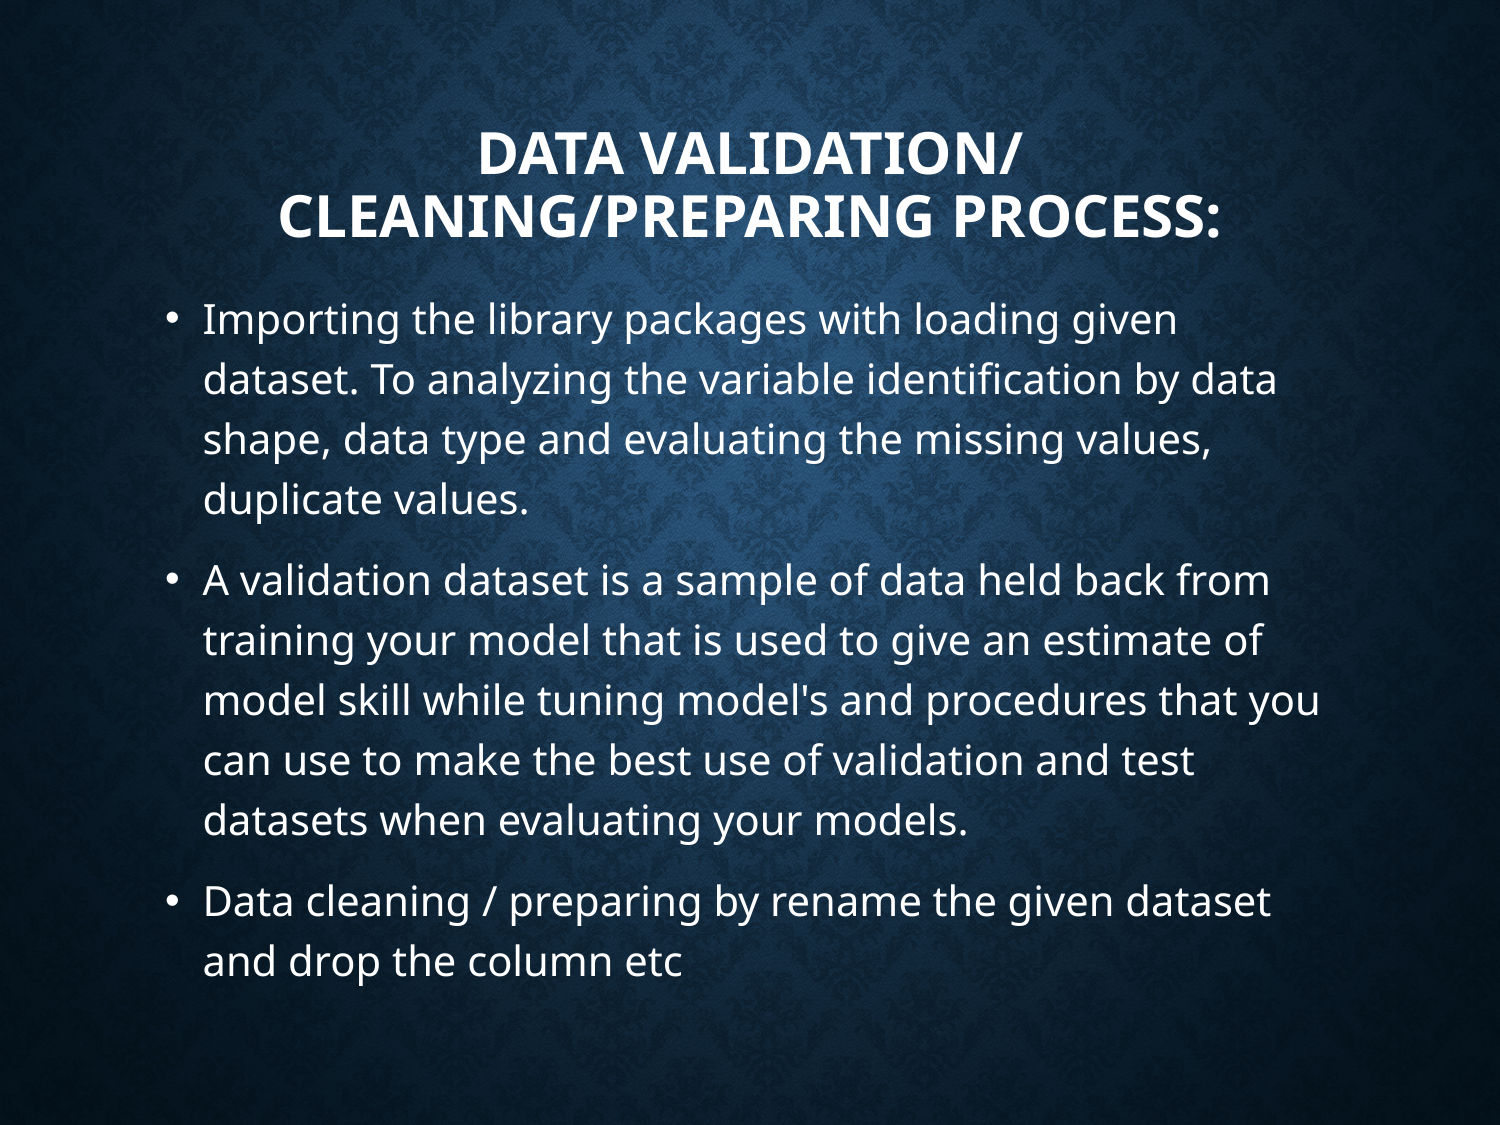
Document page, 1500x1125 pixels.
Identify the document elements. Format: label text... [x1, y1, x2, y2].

title Data Validation/ Cleaning/Preparing Process: [150, 99, 1350, 275]
list Importing the library packages with loading given dataset. To analyzing the variable identification by data shape, data type and evaluating the missing values, duplicate values. A validation dataset is a sample of data held back from training your model that is used to give an estimate of model skill while tuning model's and procedures that you can use to make the best use of validation and test datasets when evaluating your models. Data cleaning / preparing by rename the given dataset and drop the column etc [150, 275, 1350, 1035]
